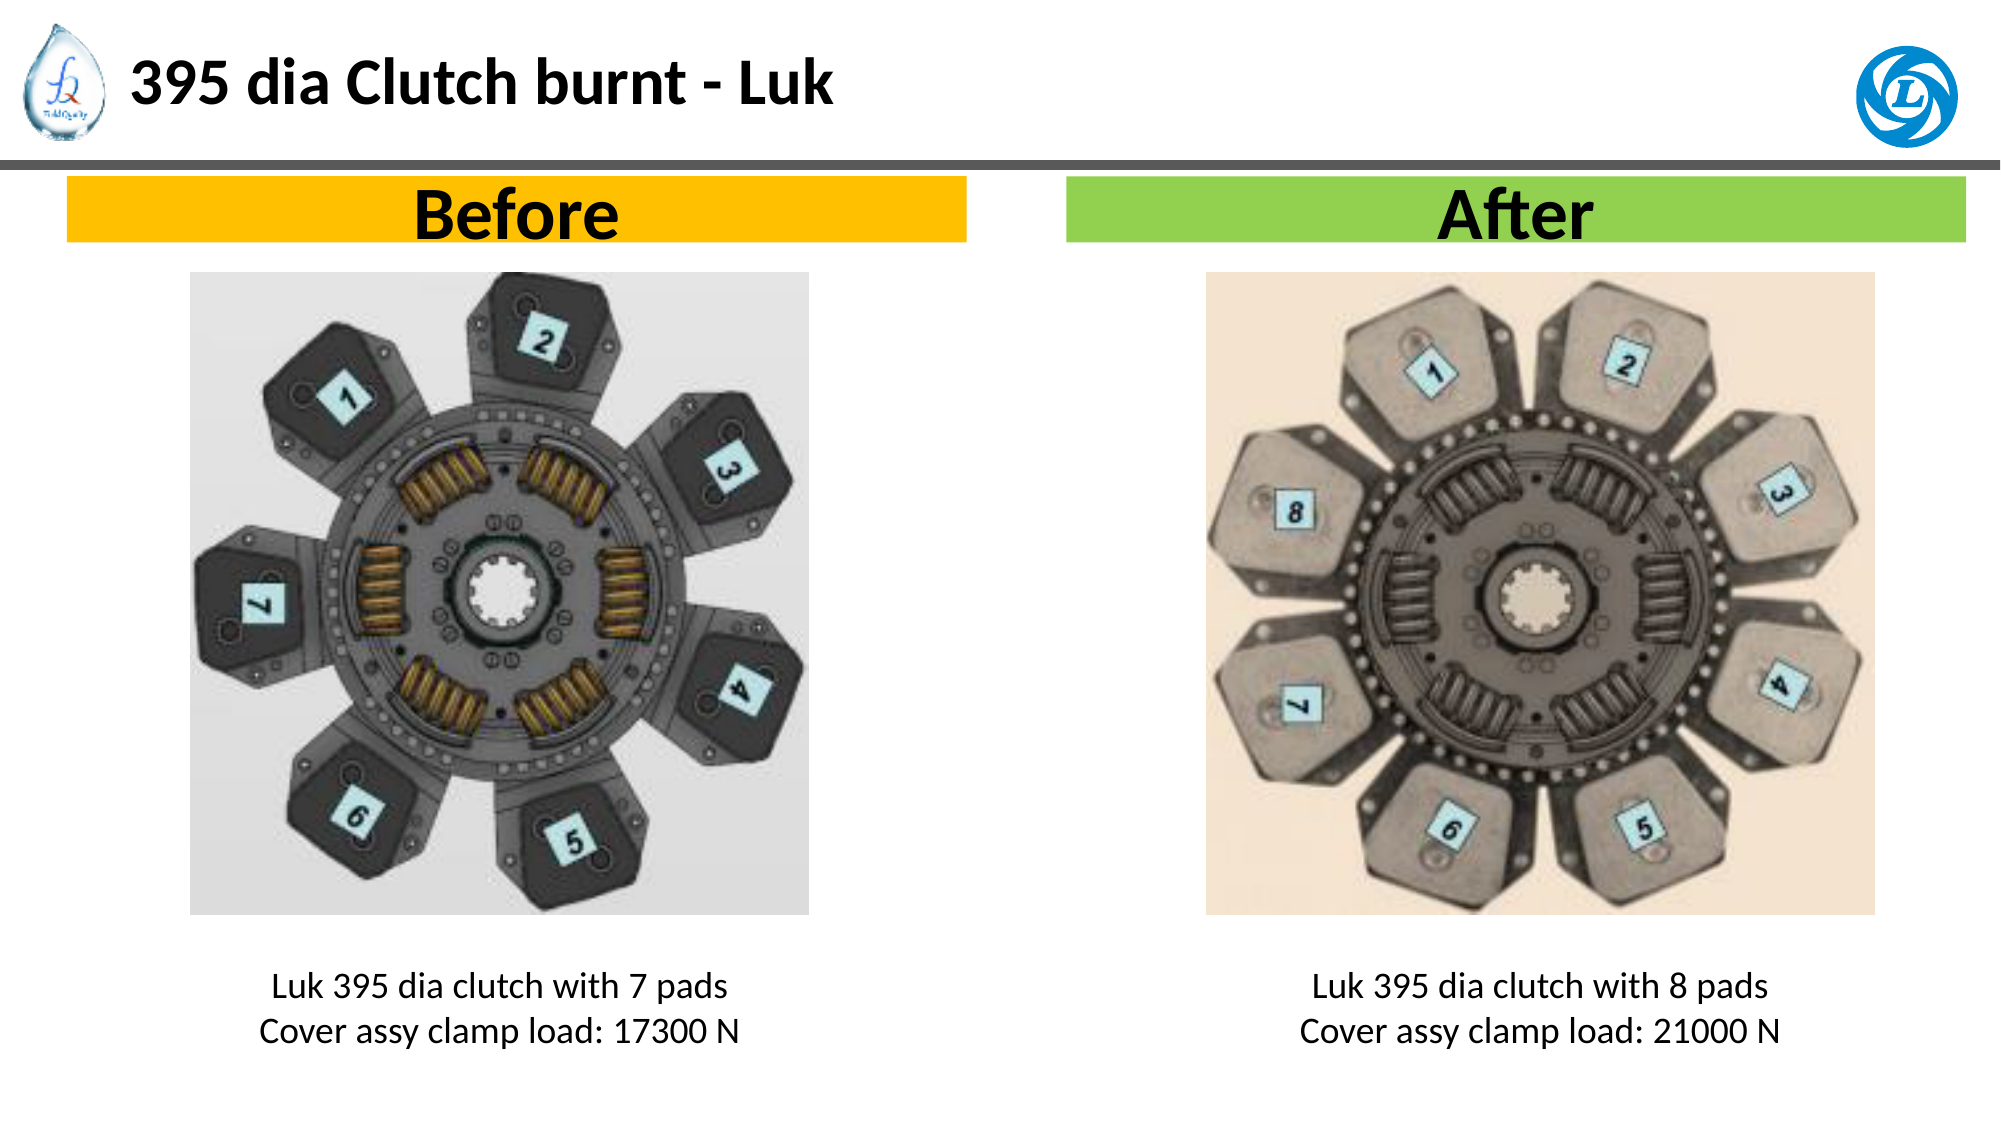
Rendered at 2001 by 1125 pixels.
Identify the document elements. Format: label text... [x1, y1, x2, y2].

picture [190, 272, 810, 916]
text_box After [1064, 174, 1968, 245]
picture [1205, 272, 1875, 916]
text_box Before [65, 174, 969, 245]
picture [0, 0, 126, 163]
text_box Luk 395 dia clutch with 8 pads Cover assy clamp load: 21000 N [1284, 953, 1796, 1059]
text_box 395 dia Clutch burnt - Luk [129, 1, 1739, 154]
text_box Luk 395 dia clutch with 7 pads Cover assy clamp load: 17300 N [244, 953, 756, 1059]
